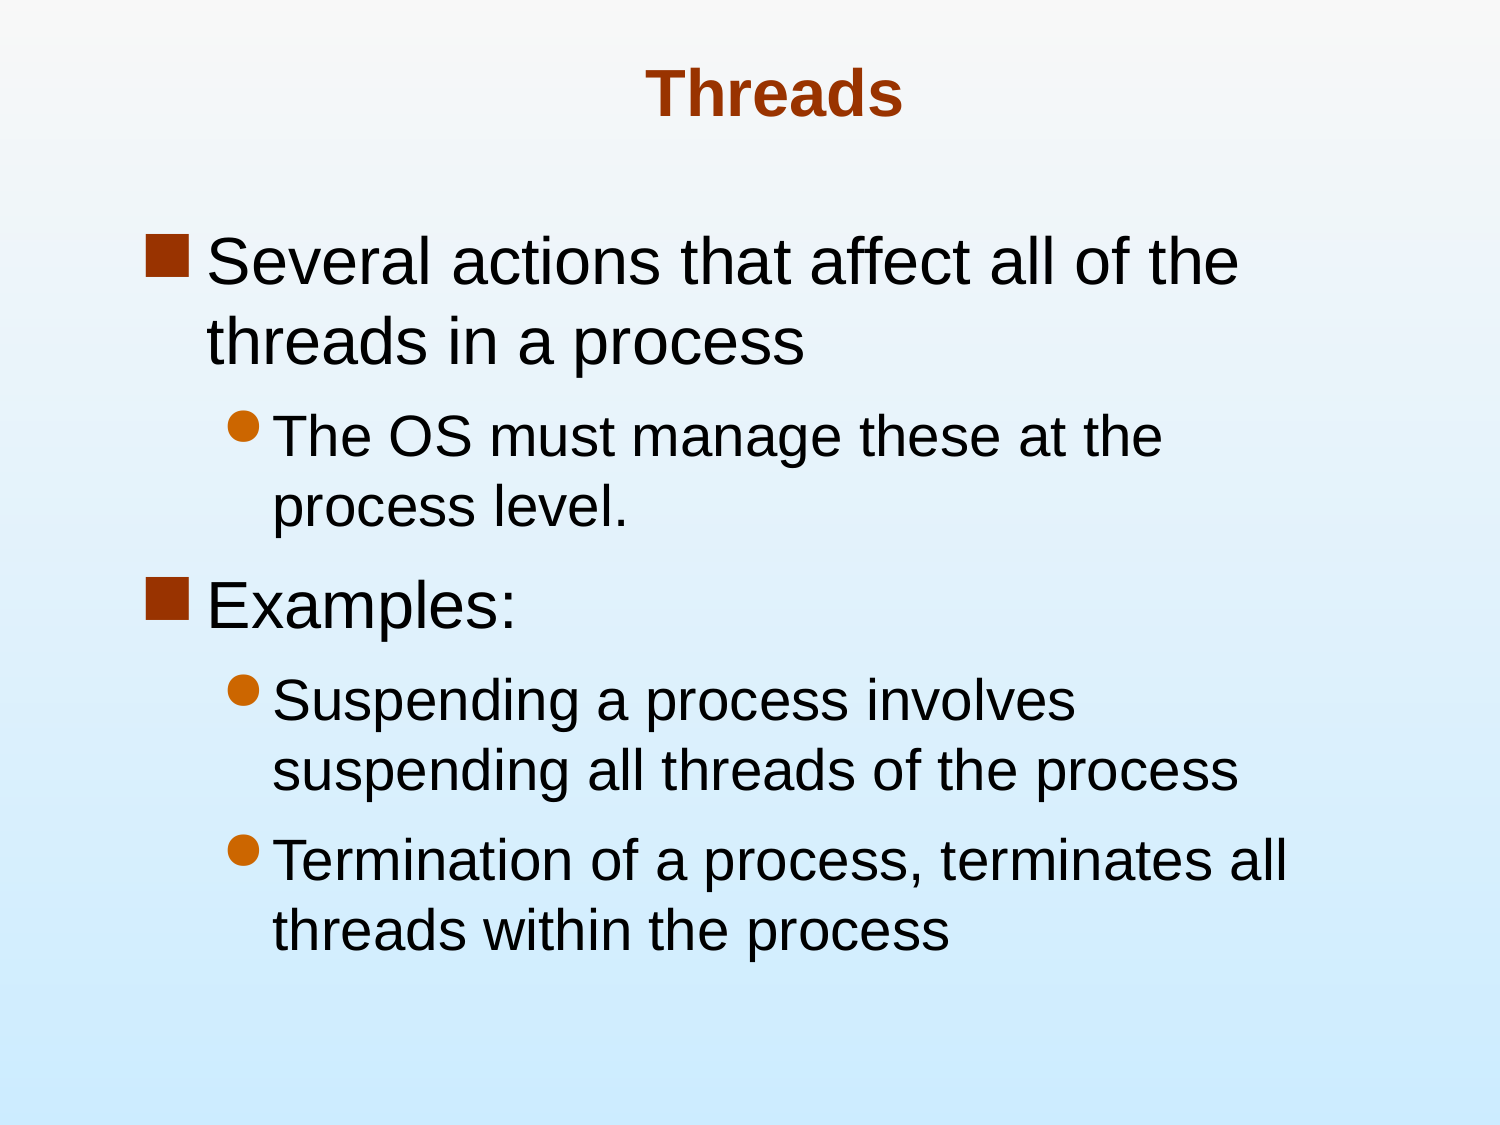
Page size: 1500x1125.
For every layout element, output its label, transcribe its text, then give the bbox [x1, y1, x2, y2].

list Several actions that affect all of the threads in a process The OS must manage these at the process level. Examples: Suspending a process involves suspending all threads of the process Termination of a process, terminates all threads within the process [135, 210, 1342, 947]
title Threads [112, 37, 1438, 138]
